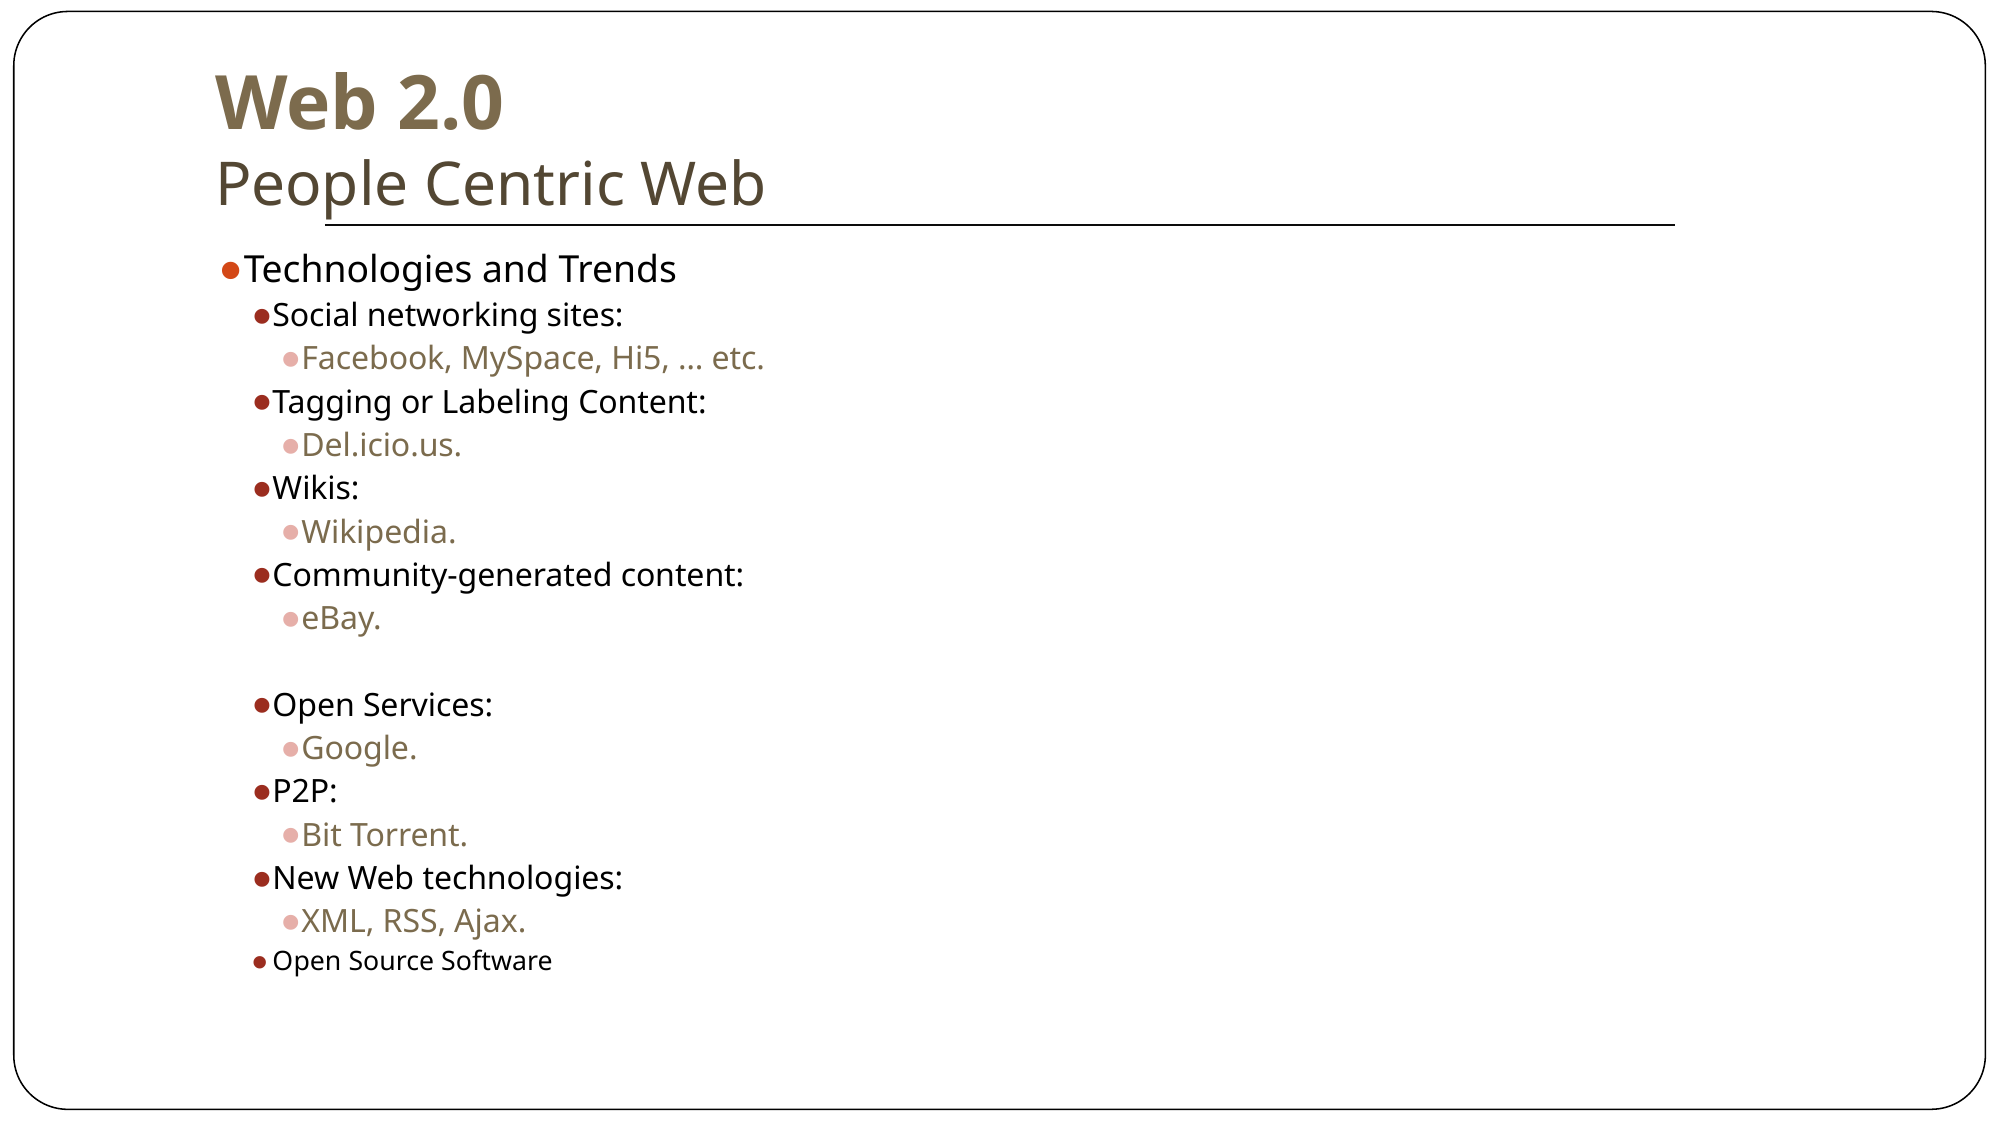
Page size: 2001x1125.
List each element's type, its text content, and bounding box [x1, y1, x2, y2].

title Web 2.0 People Centric Web [200, 45, 1900, 233]
list Technologies and Trends Social networking sites: Facebook, MySpace, Hi5, … etc. Tagging or Labeling Content: Del.icio.us. Wikis: Wikipedia. Community-generated content: eBay. Open Services: Google. P2P: Bit Torrent. New Web technologies: XML, RSS, Ajax. Open Source Software [200, 237, 1900, 988]
